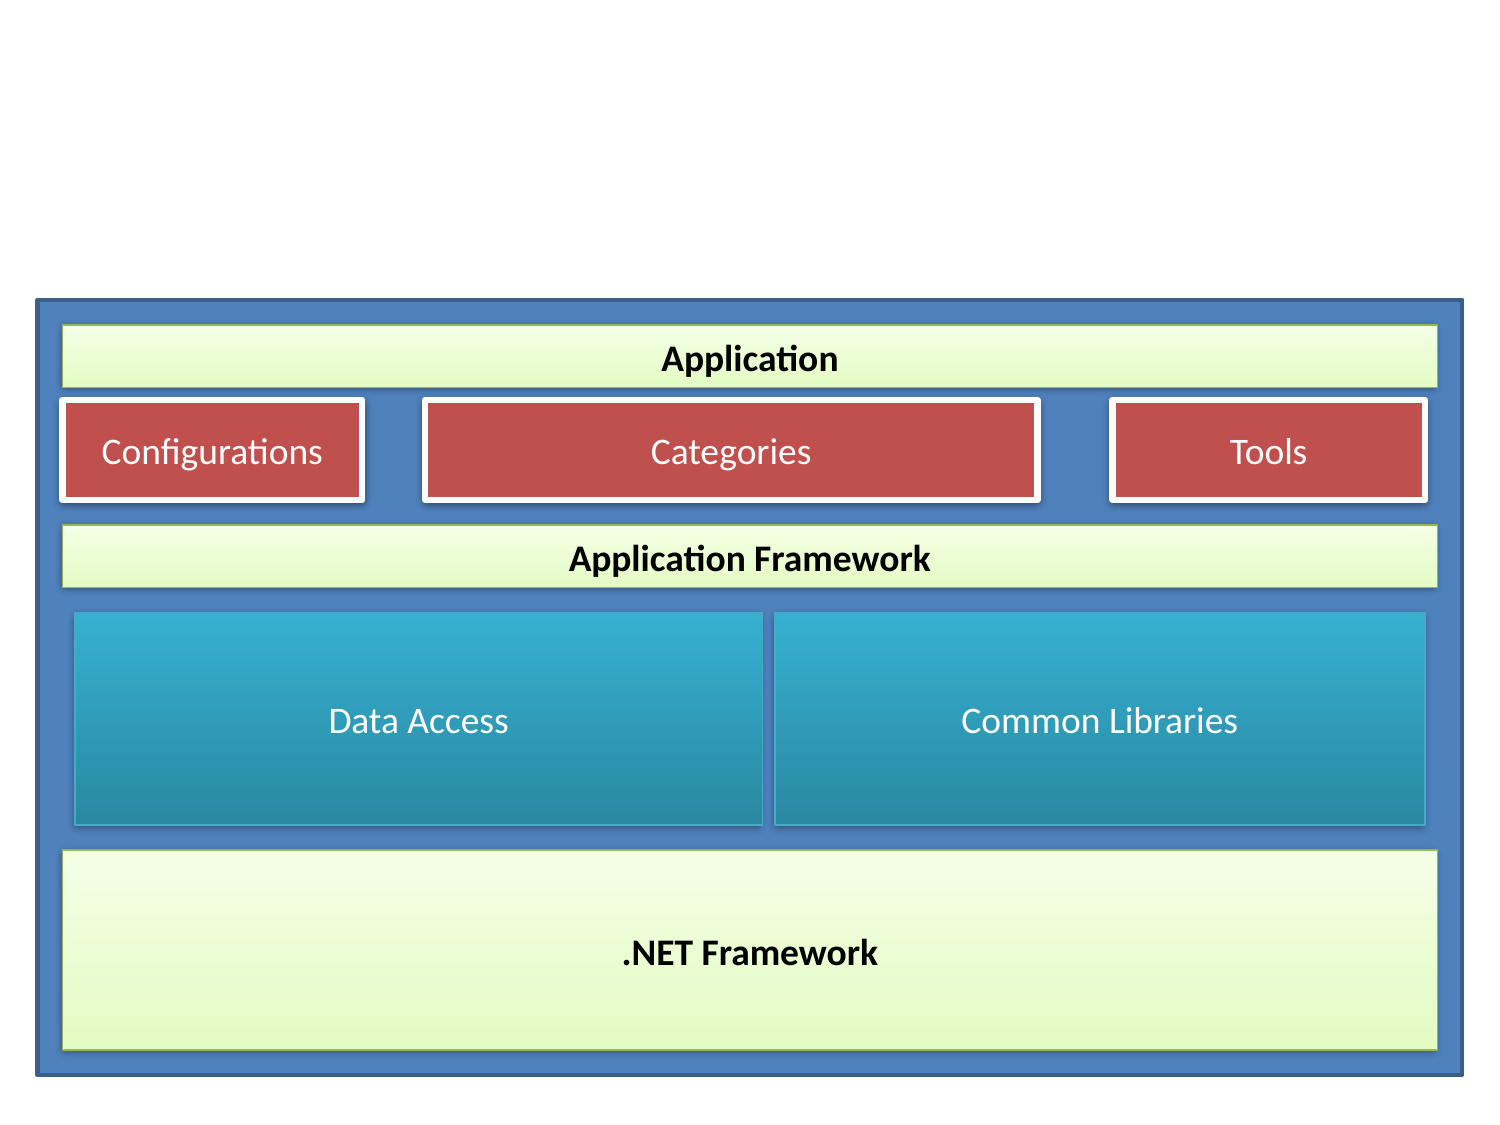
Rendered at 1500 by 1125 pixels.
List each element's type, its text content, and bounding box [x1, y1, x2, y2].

text_box Tools [1109, 397, 1428, 503]
text_box Categories [422, 397, 1041, 503]
text_box Application Framework [62, 524, 1438, 588]
text_box Application [62, 324, 1438, 388]
text_box .NET Framework [62, 849, 1438, 1051]
text_box Common Libraries [774, 612, 1426, 826]
text_box Configurations [59, 397, 365, 503]
text_box [35, 298, 1464, 1077]
text_box Data Access [74, 612, 763, 826]
